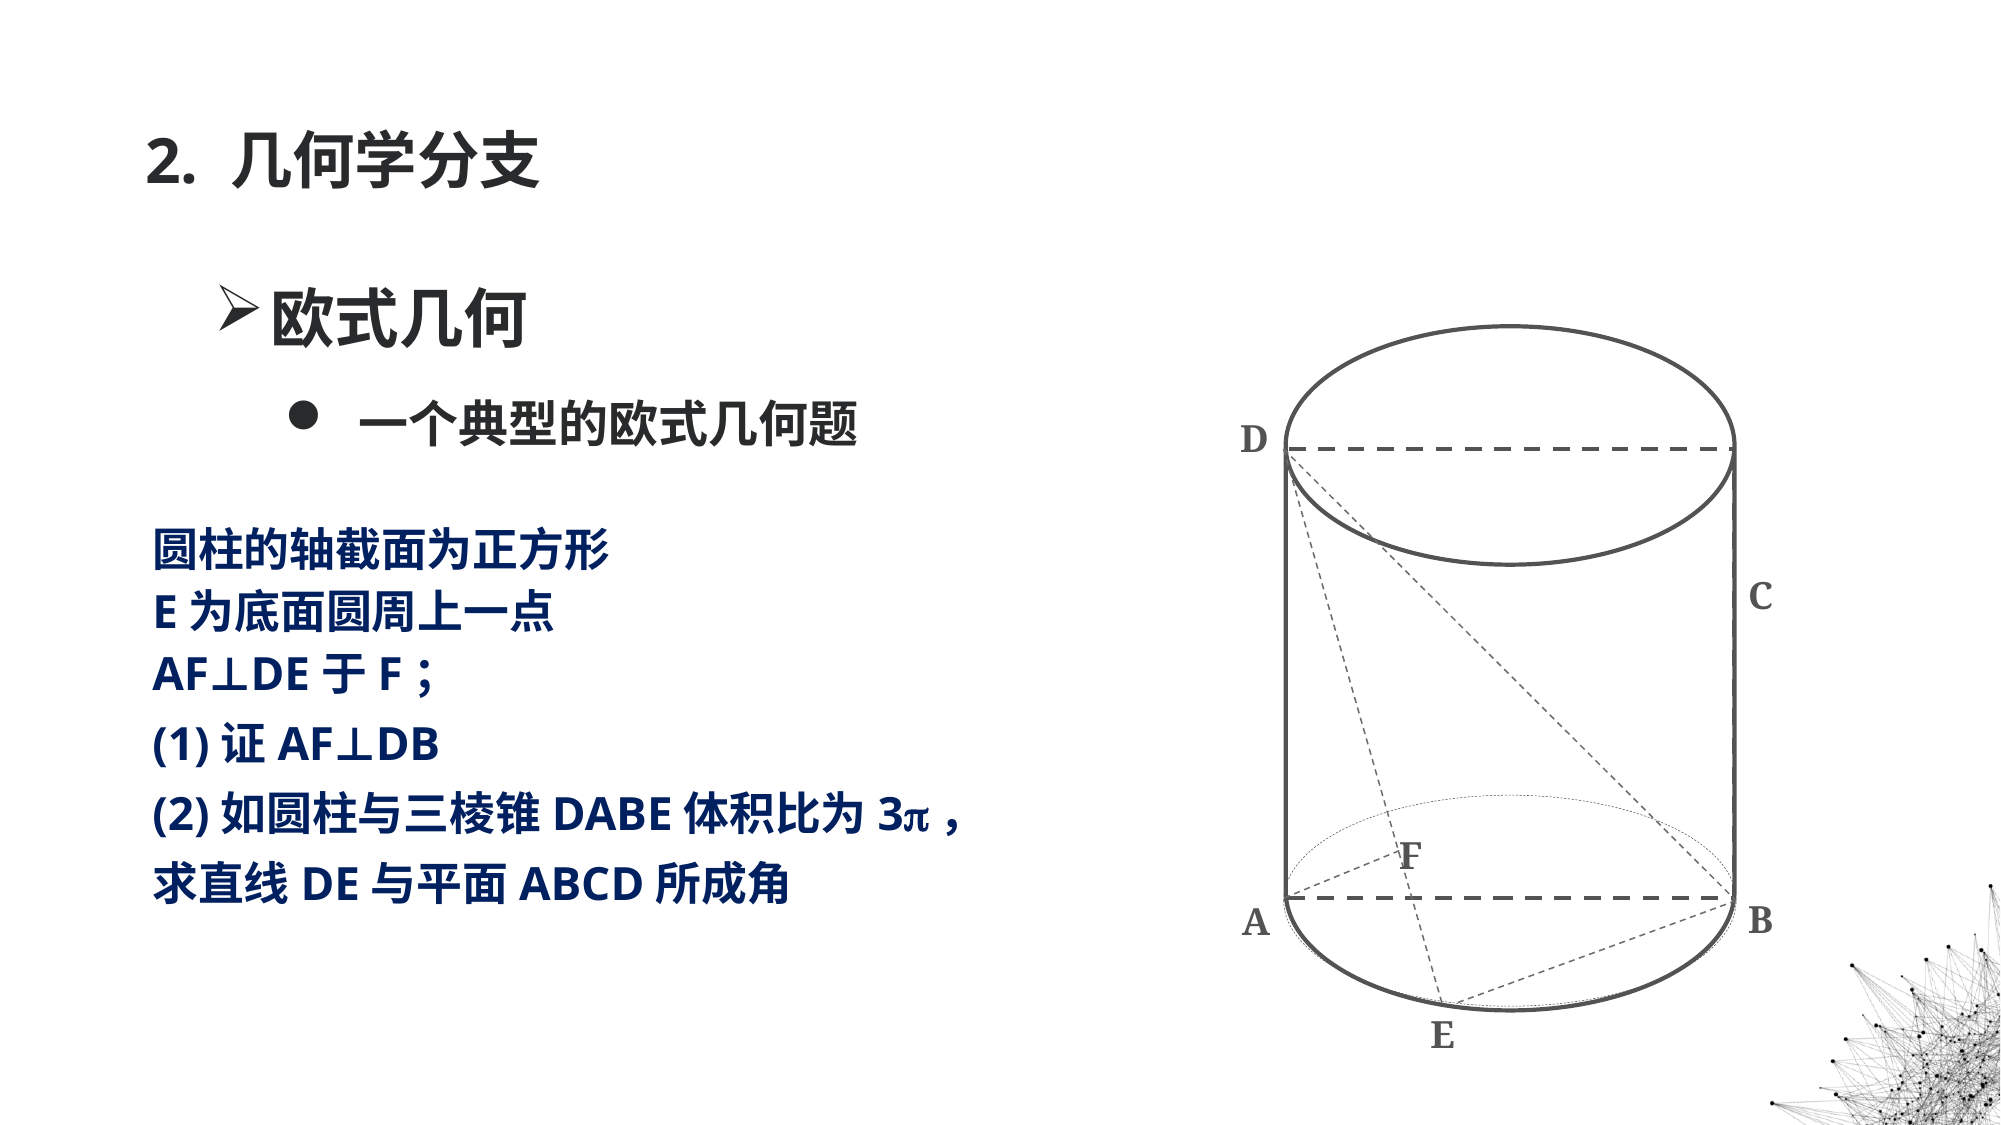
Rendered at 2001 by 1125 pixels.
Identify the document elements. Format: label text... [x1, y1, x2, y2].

text_box B [1737, 888, 1847, 949]
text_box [1283, 448, 1737, 901]
list 欧式几何 一个典型的欧式几何题 圆柱的轴截面为正方形 E为底面圆周上一点 AF⊥DE于F； (1)证AF⊥DB (2)如圆柱与三棱锥DABE体积比为3， 求直线DE与平面ABCD所成角 [136, 231, 1863, 947]
picture [1702, 882, 2001, 1125]
text_box C [1737, 564, 1847, 624]
text_box E [1415, 1004, 1529, 1064]
text_box A [1227, 890, 1283, 950]
text_box D [1225, 407, 1339, 468]
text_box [1283, 901, 1443, 1005]
text_box [1529, 1005, 1589, 1013]
text_box [1443, 901, 1453, 1004]
text_box [1295, 324, 1737, 448]
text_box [1283, 850, 1400, 899]
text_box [1453, 900, 1737, 1005]
title 2. 几何学分支 [137, 54, 1864, 273]
